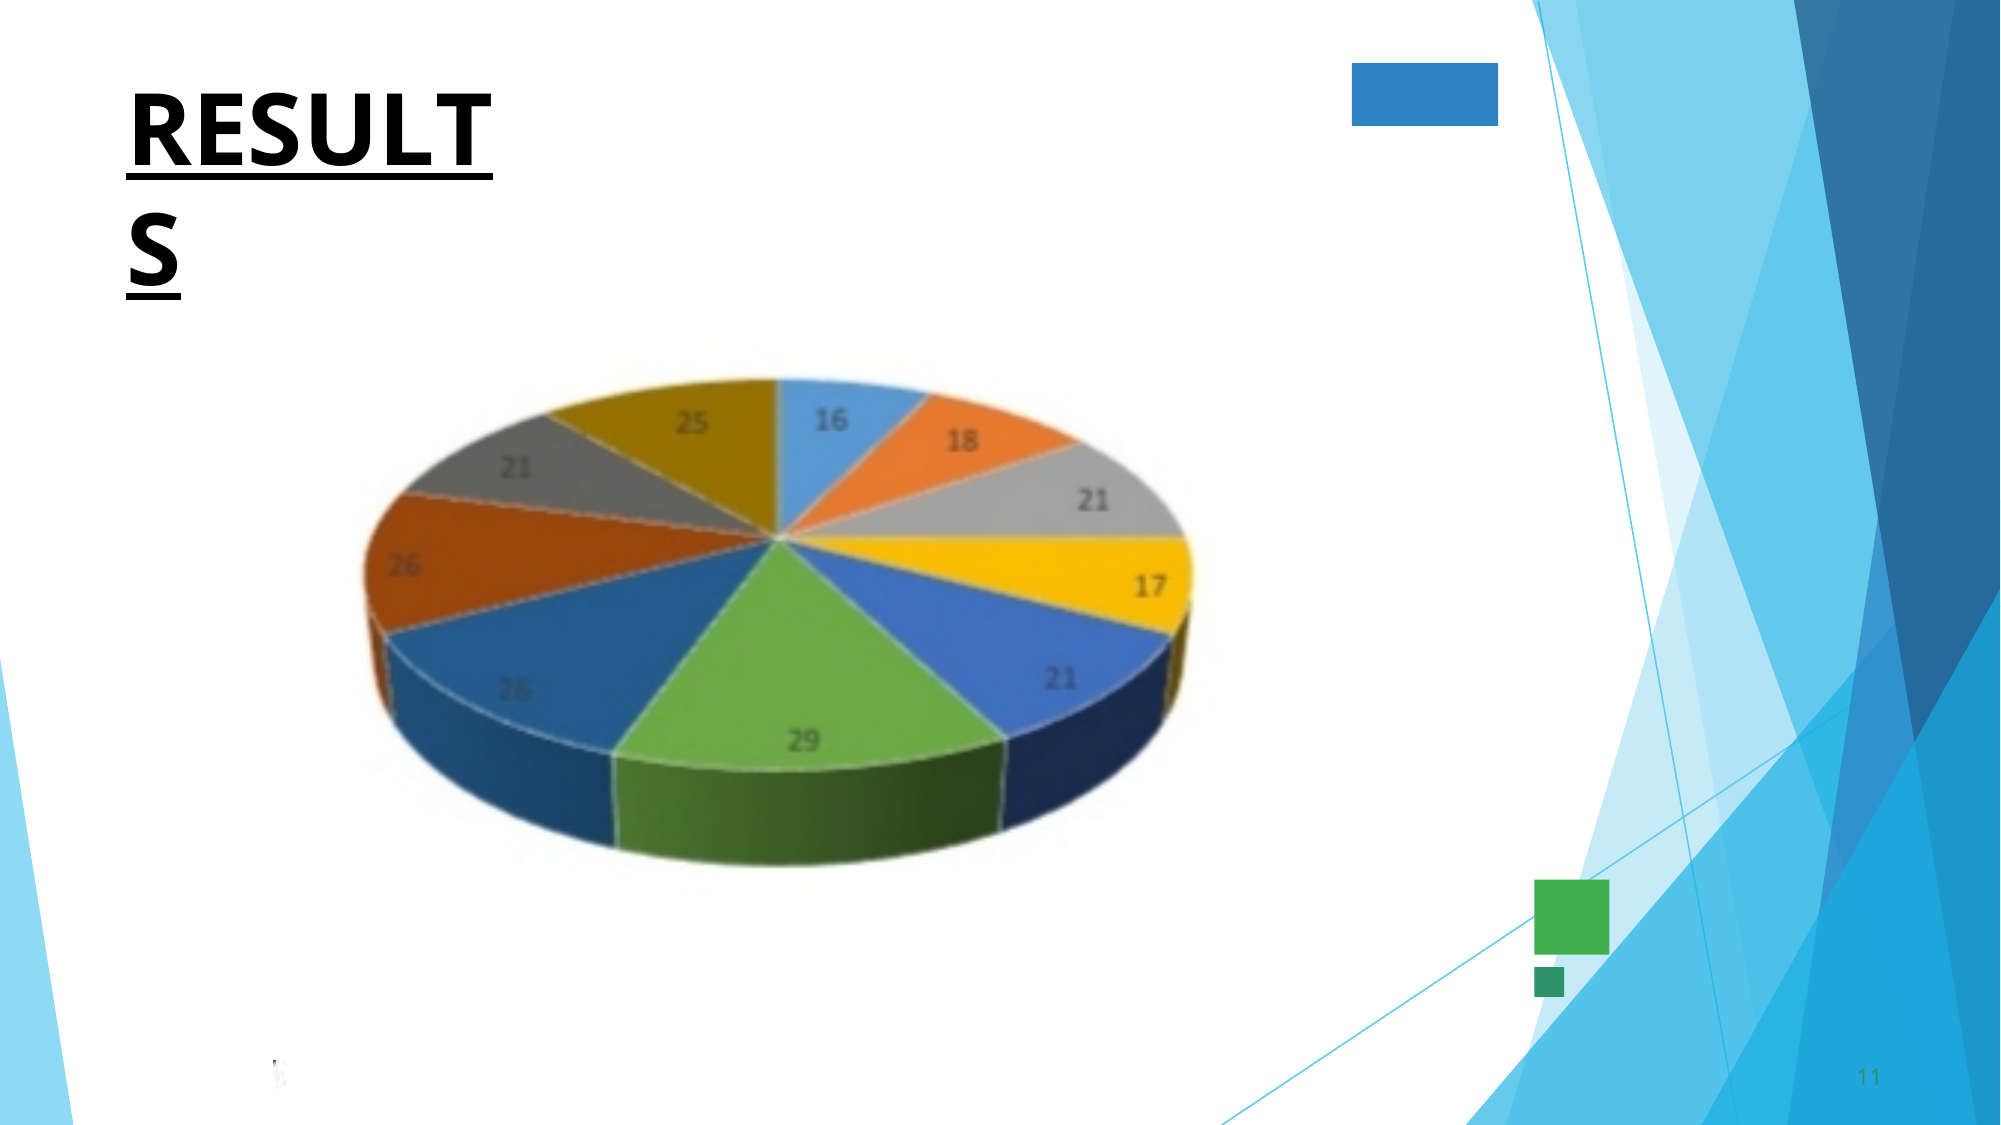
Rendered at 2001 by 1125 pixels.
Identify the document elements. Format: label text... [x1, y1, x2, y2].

picture [285, 330, 1353, 929]
text_box [1534, 967, 1565, 997]
text_box [1534, 879, 1610, 955]
text_box [1351, 63, 1499, 126]
text_box 11 [1849, 1061, 1888, 1095]
picture [273, 1060, 287, 1091]
title RESULTS [123, 63, 524, 306]
